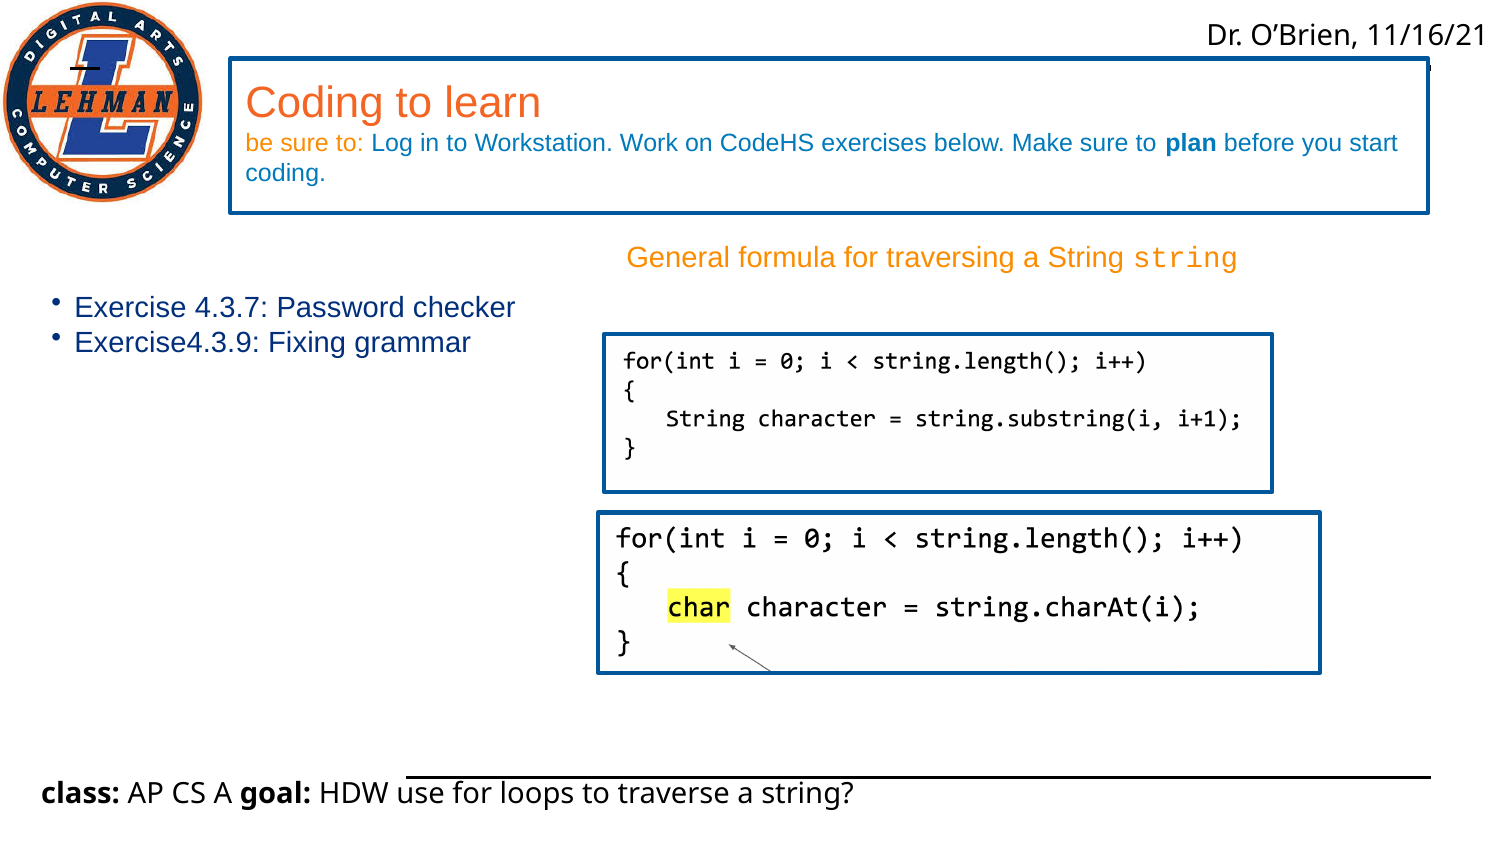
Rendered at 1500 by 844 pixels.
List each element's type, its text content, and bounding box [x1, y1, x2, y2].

picture [605, 335, 1271, 491]
picture [599, 514, 1318, 671]
text_box General formula for traversing a String string [626, 238, 1500, 309]
text_box Exercise 4.3.7: Password checker Exercise4.3.9: Fixing grammar [51, 288, 975, 394]
picture [0, 0, 204, 204]
title Coding to learn be sure to: Log in to Workstation. Work on CodeHS exercises below. Make sure to plan before you start coding. [229, 58, 1429, 214]
